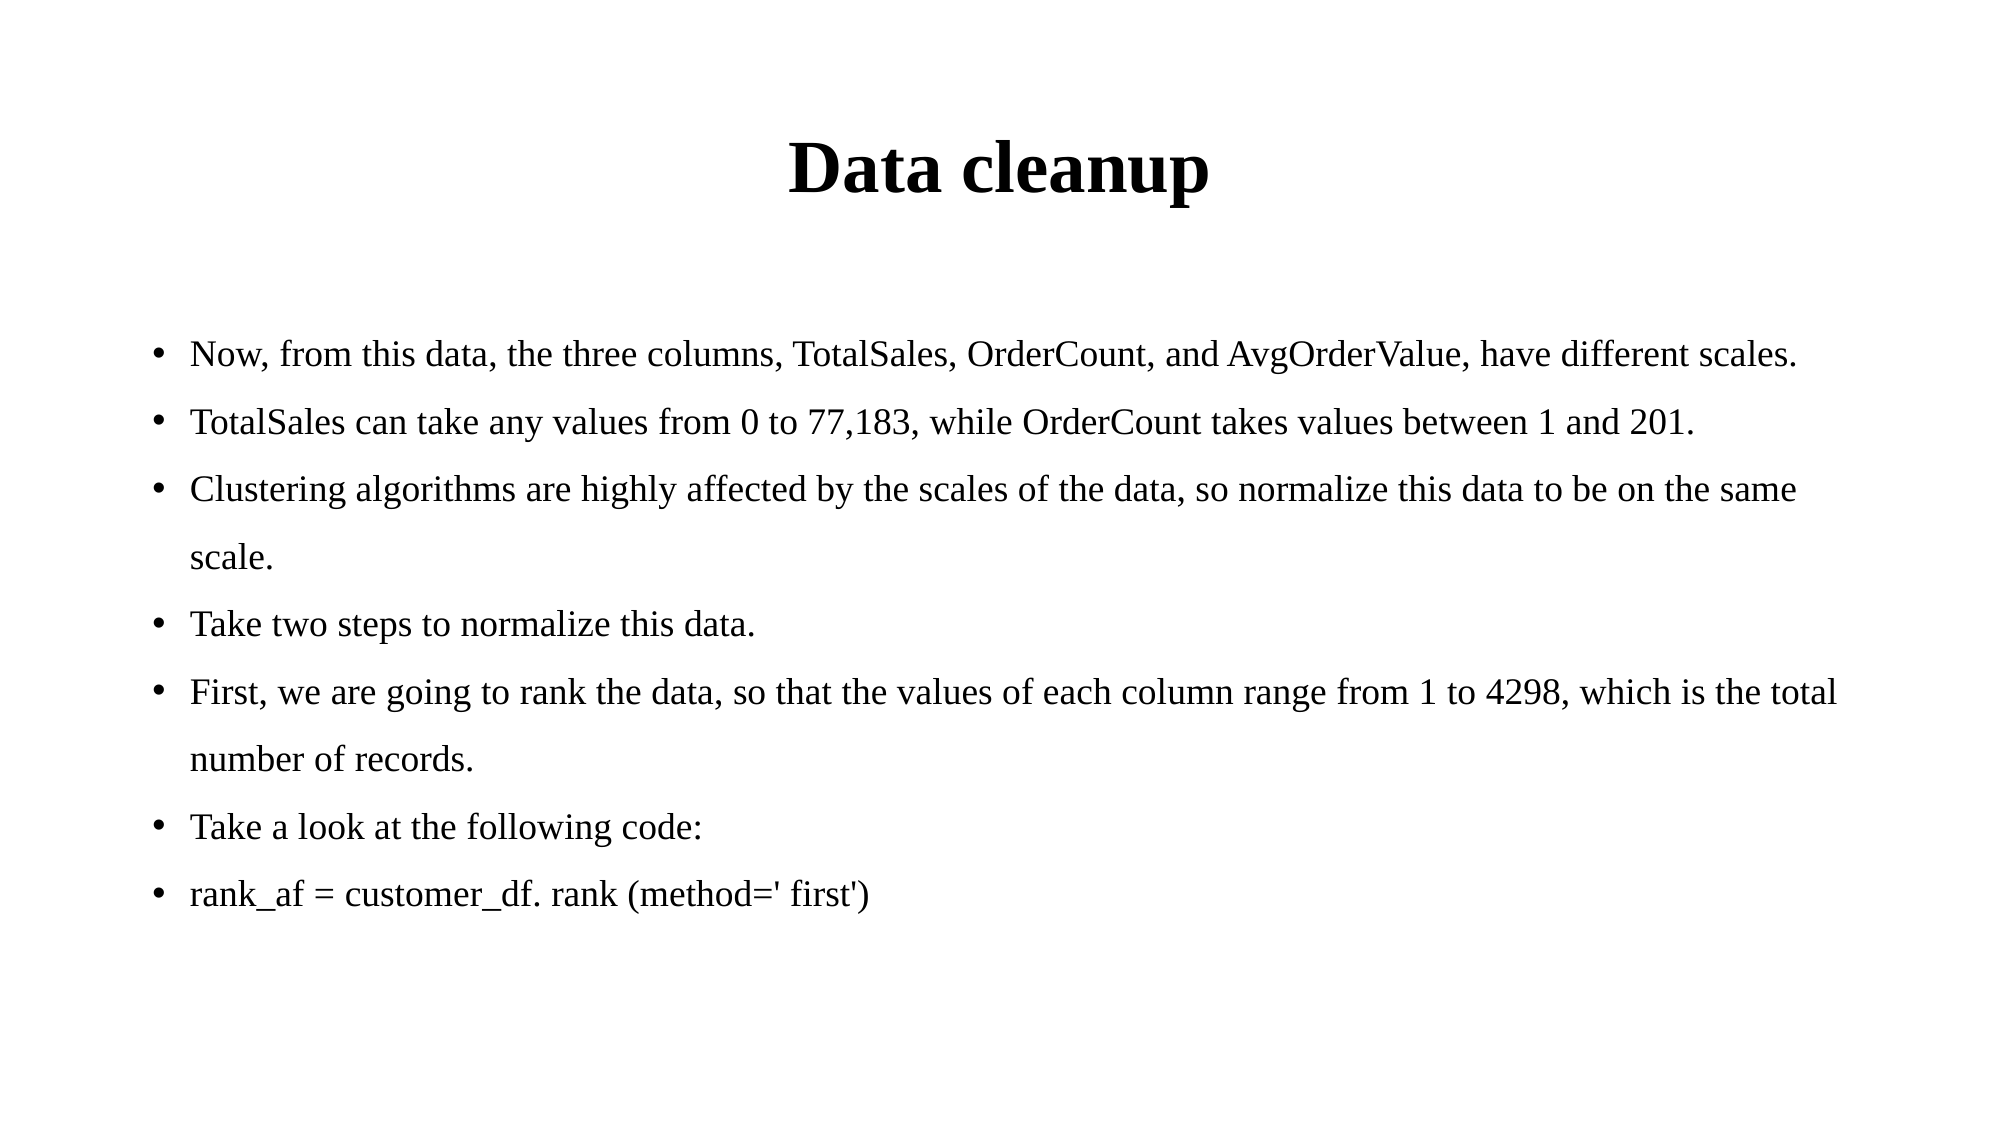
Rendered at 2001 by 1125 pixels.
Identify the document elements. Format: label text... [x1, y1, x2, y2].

list Now, from this data, the three columns, TotalSales, OrderCount, and AvgOrderValue, have different scales. TotalSales can take any values from 0 to 77,183, while OrderCount takes values between 1 and 201. Clustering algorithms are highly affected by the scales of the data, so normalize this data to be on the same scale. Take two steps to normalize this data. First, we are going to rank the data, so that the values of each column range from 1 to 4298, which is the total number of records. Take a look at the following code: rank_af = customer_df. rank (method=' first') [137, 299, 1863, 1014]
title Data cleanup [137, 59, 1863, 278]
